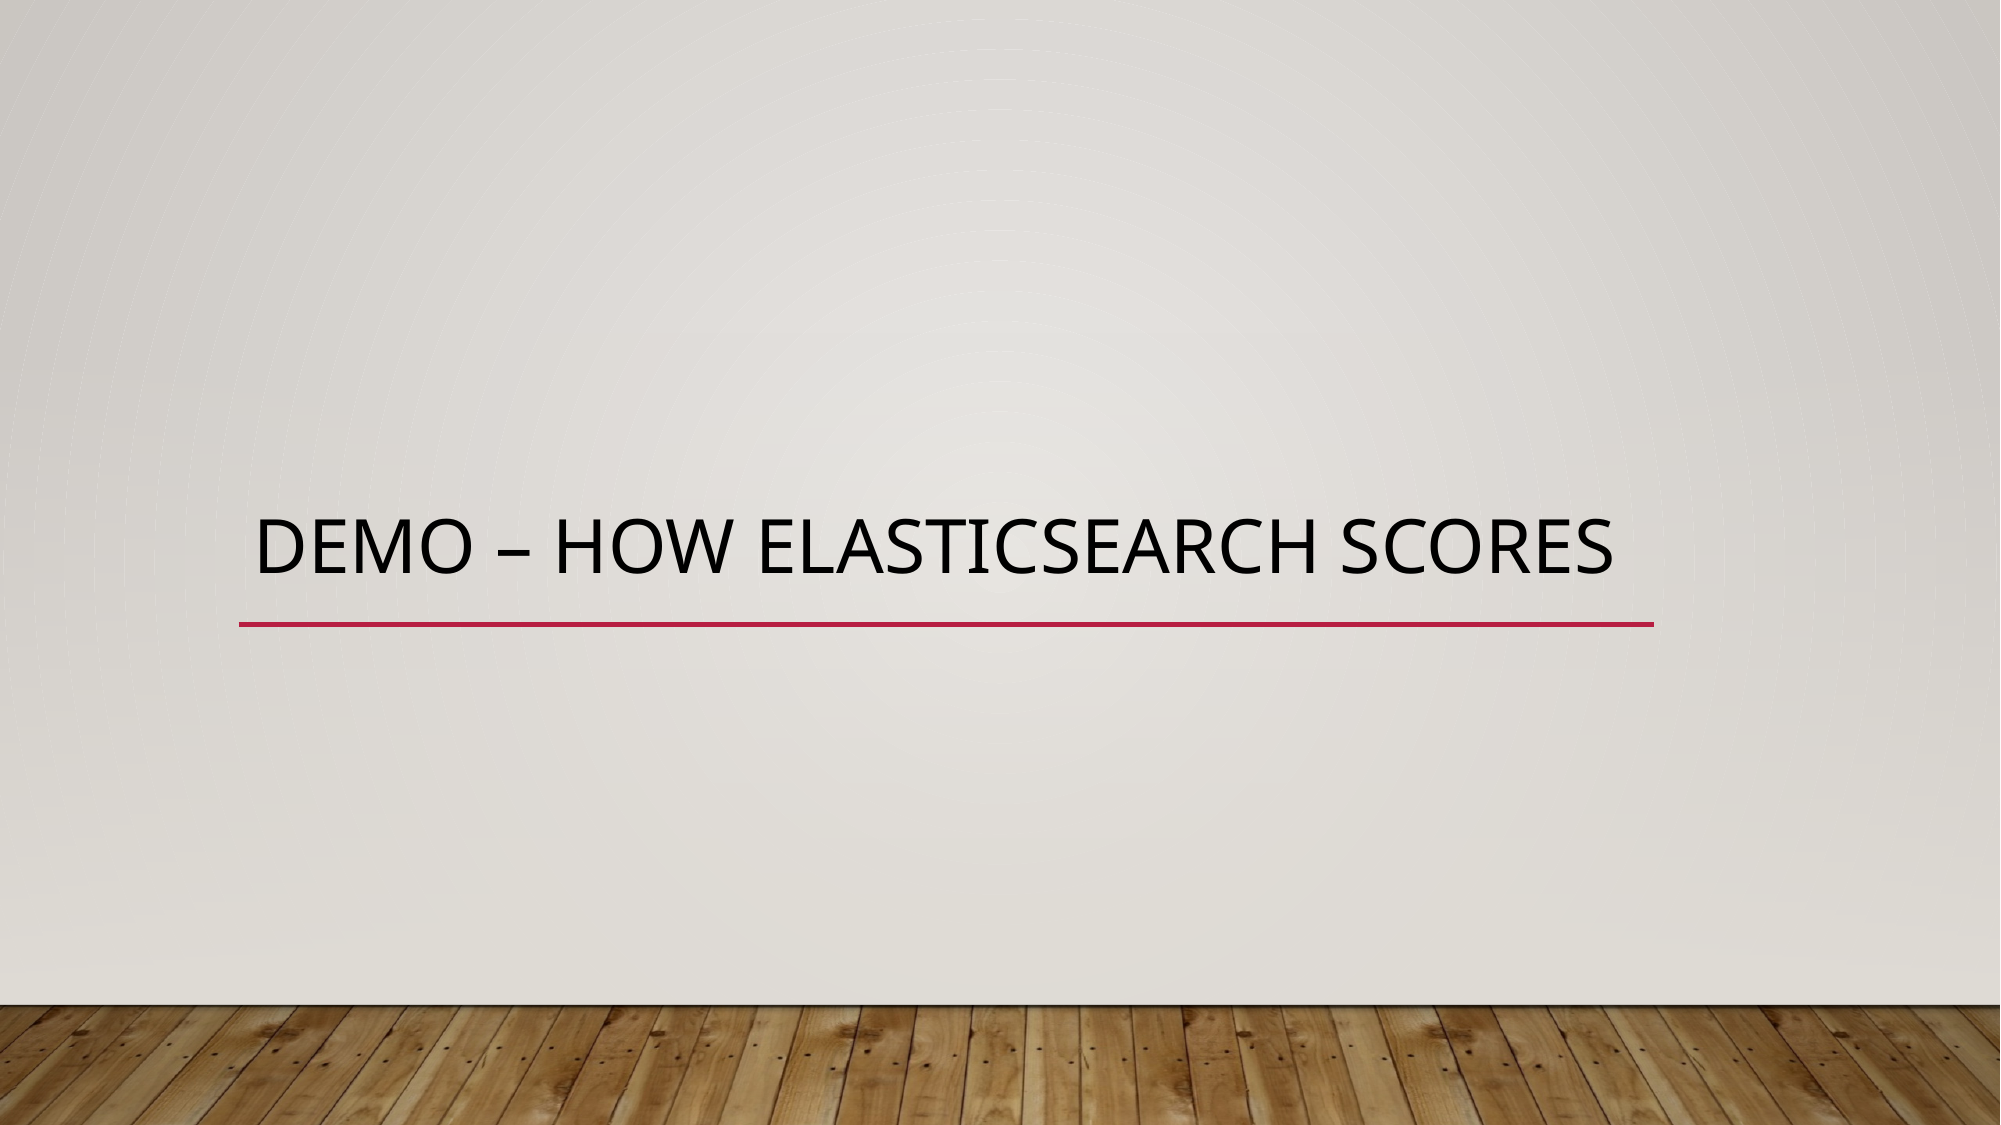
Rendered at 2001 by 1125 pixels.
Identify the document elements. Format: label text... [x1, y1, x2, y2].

title Demo – How ElasticSearch Scores [238, 288, 1657, 598]
picture [0, 1005, 2000, 1125]
